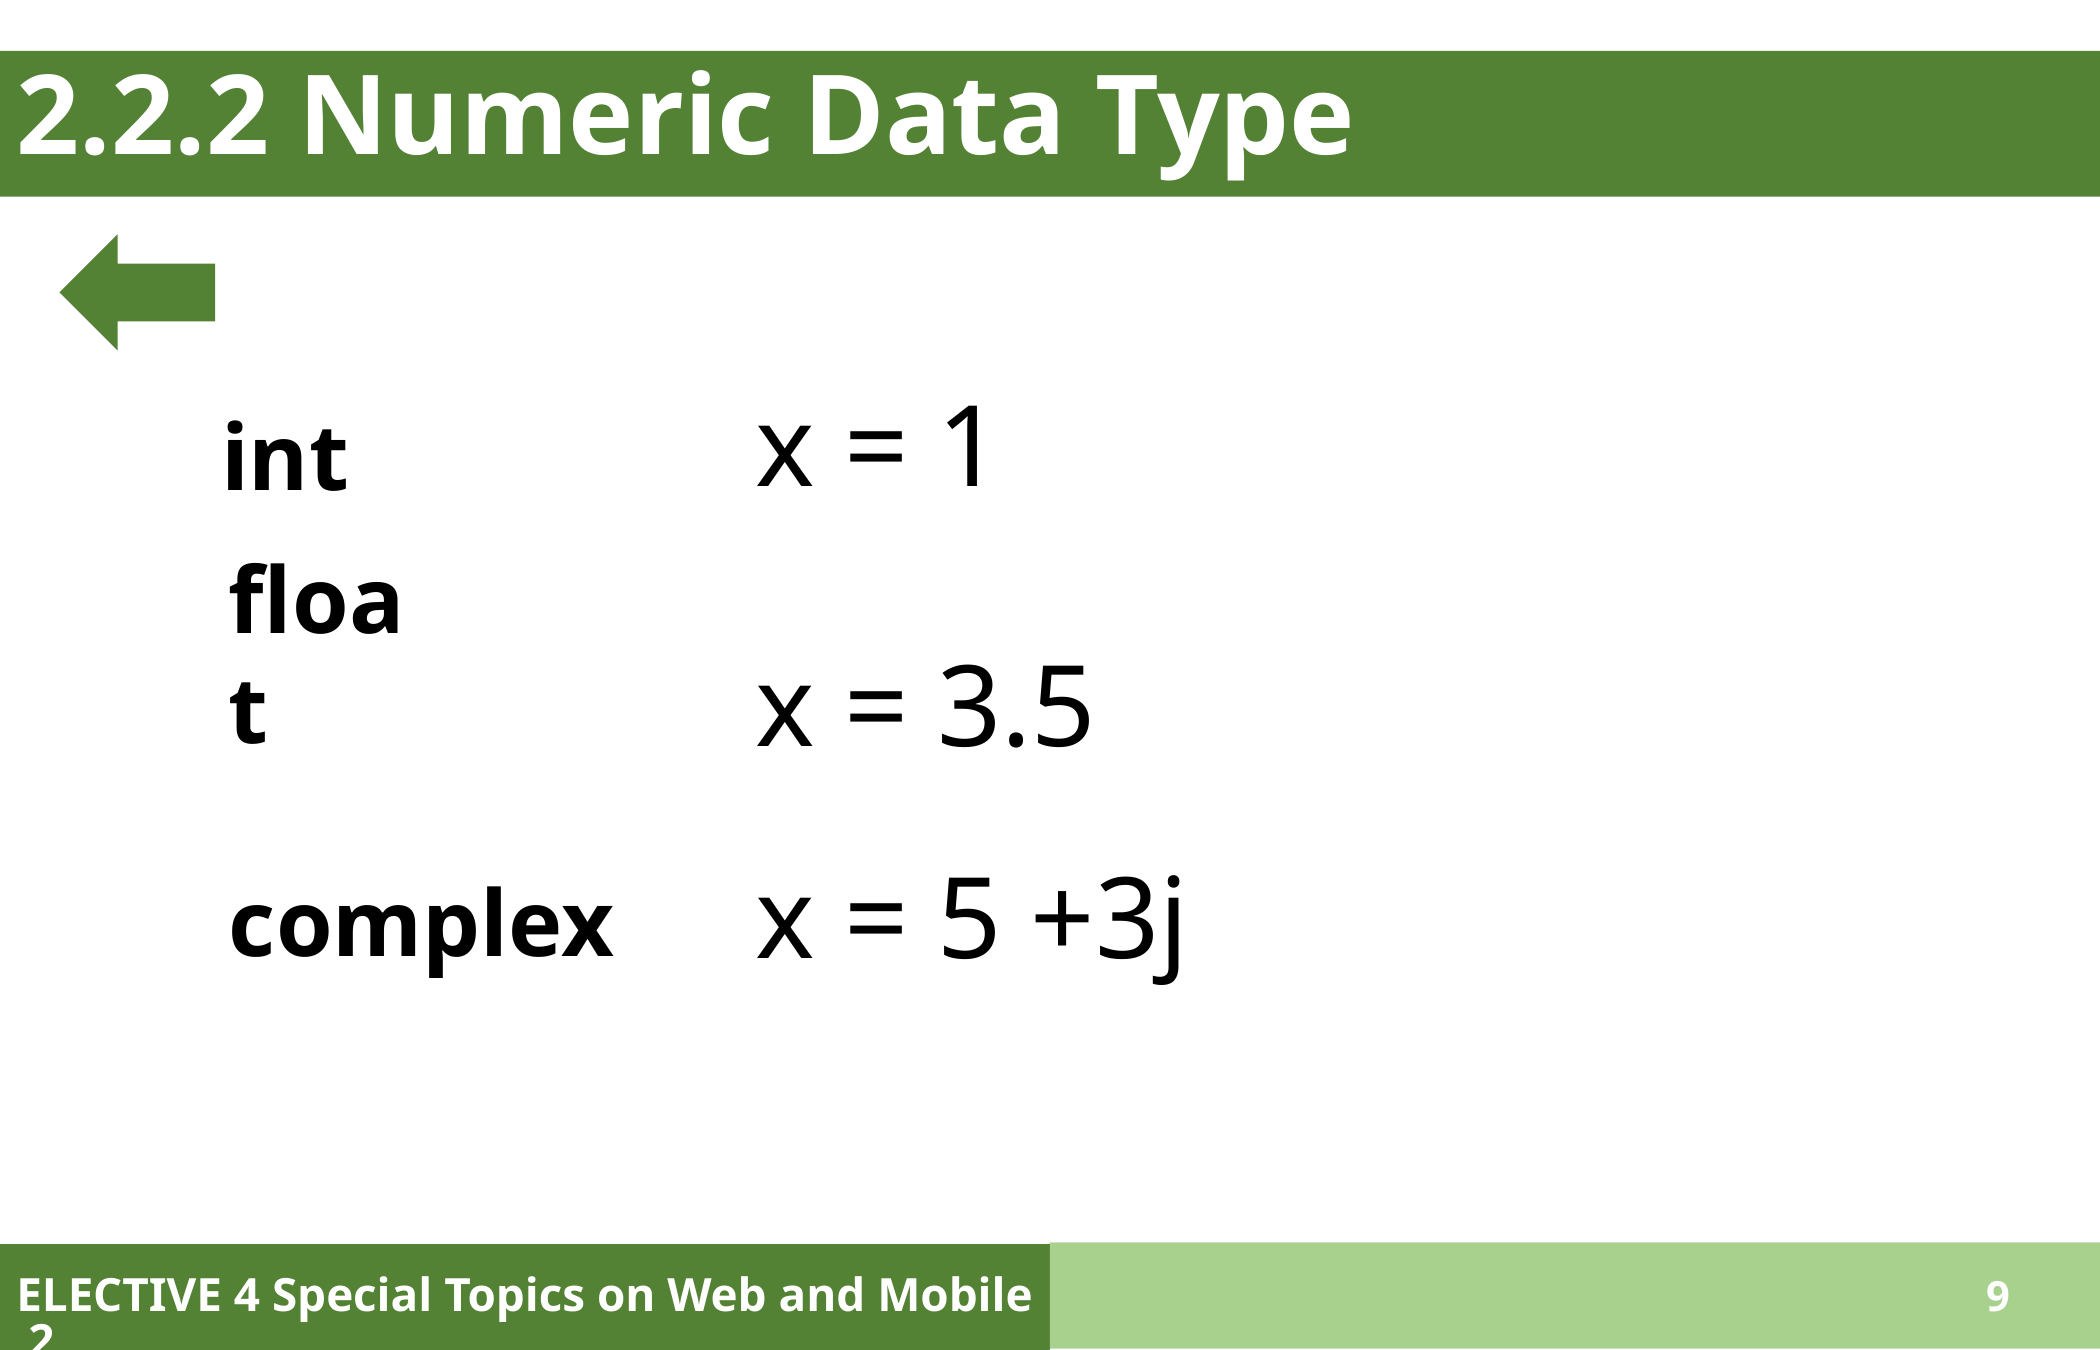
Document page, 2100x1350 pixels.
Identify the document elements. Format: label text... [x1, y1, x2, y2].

text_box int [206, 339, 454, 524]
text_box x = 5 +3j [740, 820, 1300, 997]
text_box x = 3.5 [740, 607, 1157, 784]
footer ELECTIVE 4 Special Topics on Web and Mobile 2 [0, 1261, 1050, 1333]
title 2.2.2 Numeric Data Type [0, 45, 1927, 192]
text_box float [214, 592, 454, 777]
text_box complex [214, 804, 647, 990]
slide_number 9 [1955, 1261, 2041, 1333]
text_box [59, 234, 216, 351]
text_box x = 1 [740, 348, 1047, 525]
